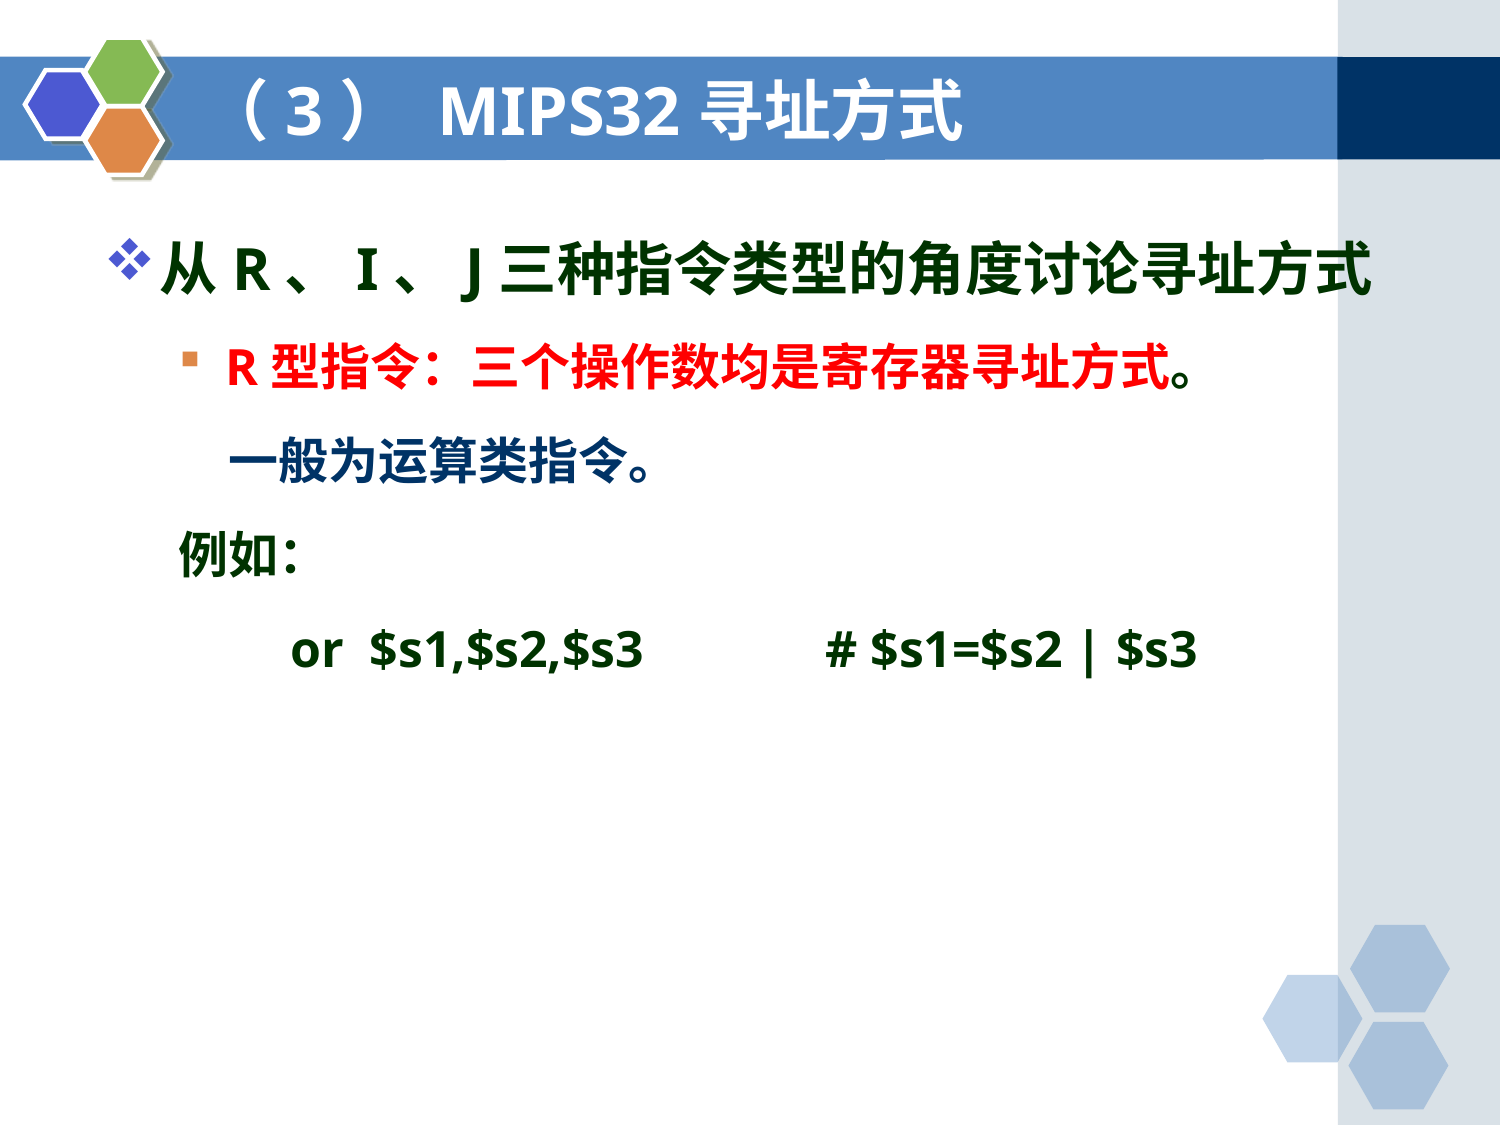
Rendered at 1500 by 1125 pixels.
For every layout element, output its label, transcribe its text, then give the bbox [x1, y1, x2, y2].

title （3） MIPS32寻址方式 [187, 62, 1288, 155]
list 从R、I、J三种指令类型的角度讨论寻址方式 R型指令：三个操作数均是寄存器寻址方式。 一般为运算类指令。 例如： or $s1,$s2,$s3 # $s1=$s2 | $s3 [88, 196, 1439, 1030]
